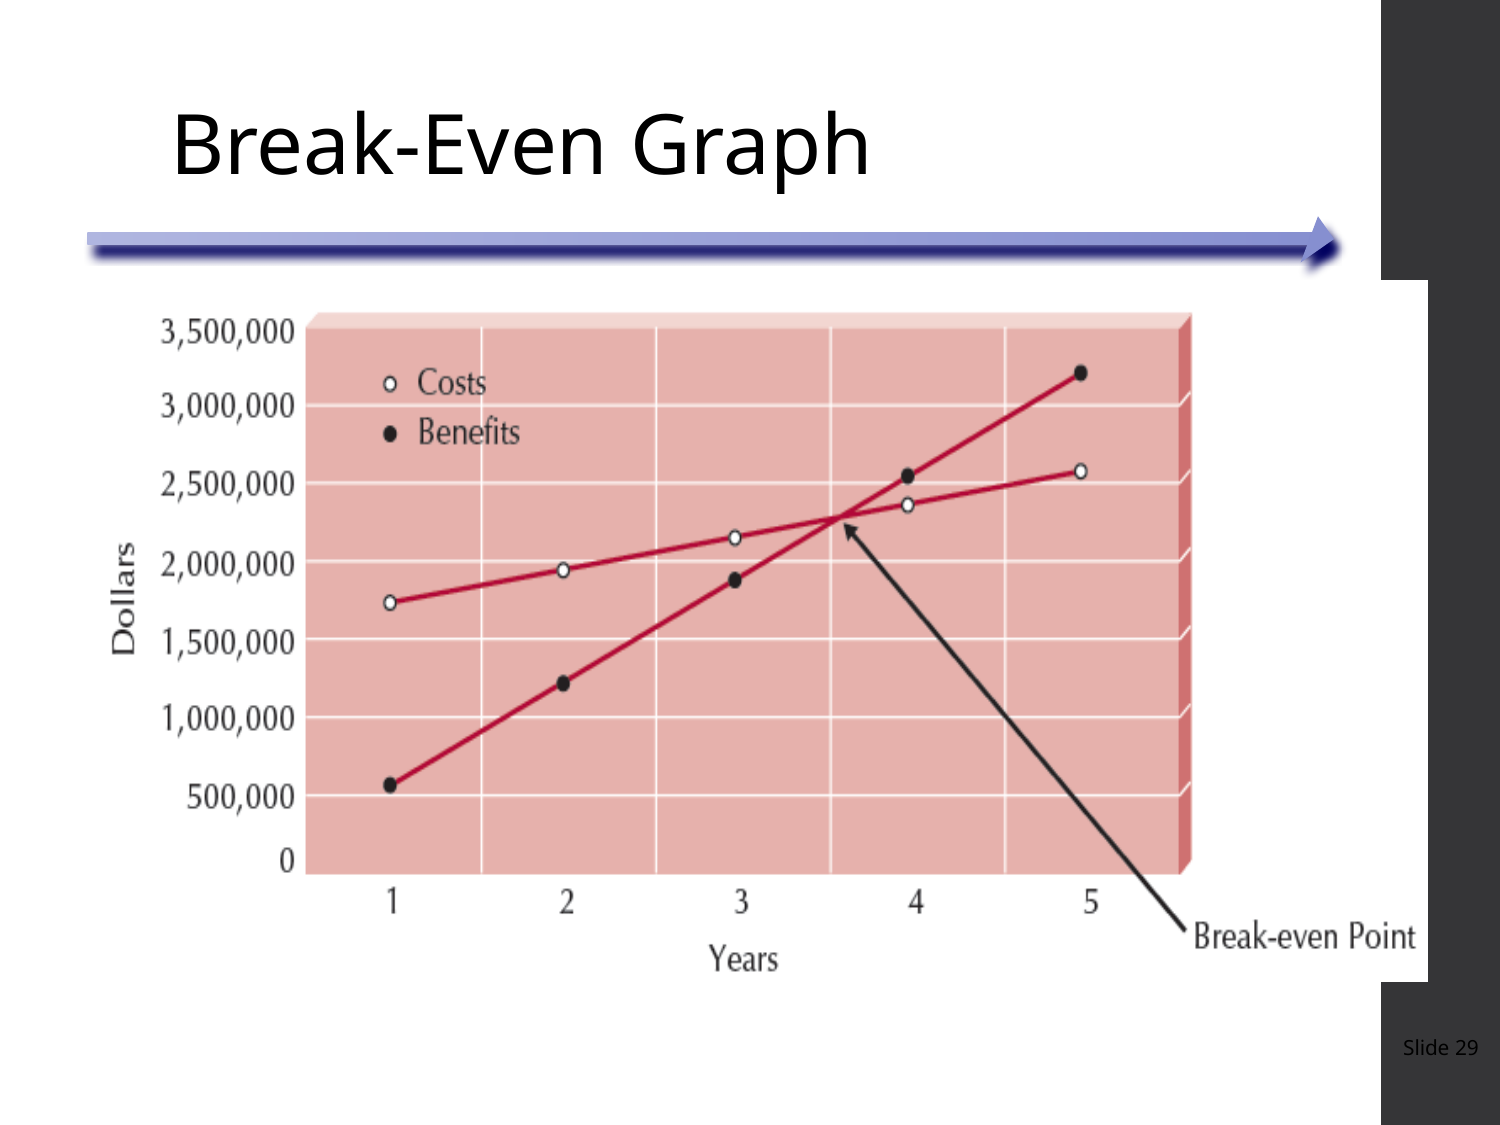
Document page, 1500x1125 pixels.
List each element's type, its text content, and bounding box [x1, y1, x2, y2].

picture [94, 280, 1428, 983]
title Break-Even Graph [155, 59, 1348, 200]
text_box Slide 29 [1384, 1012, 1498, 1110]
